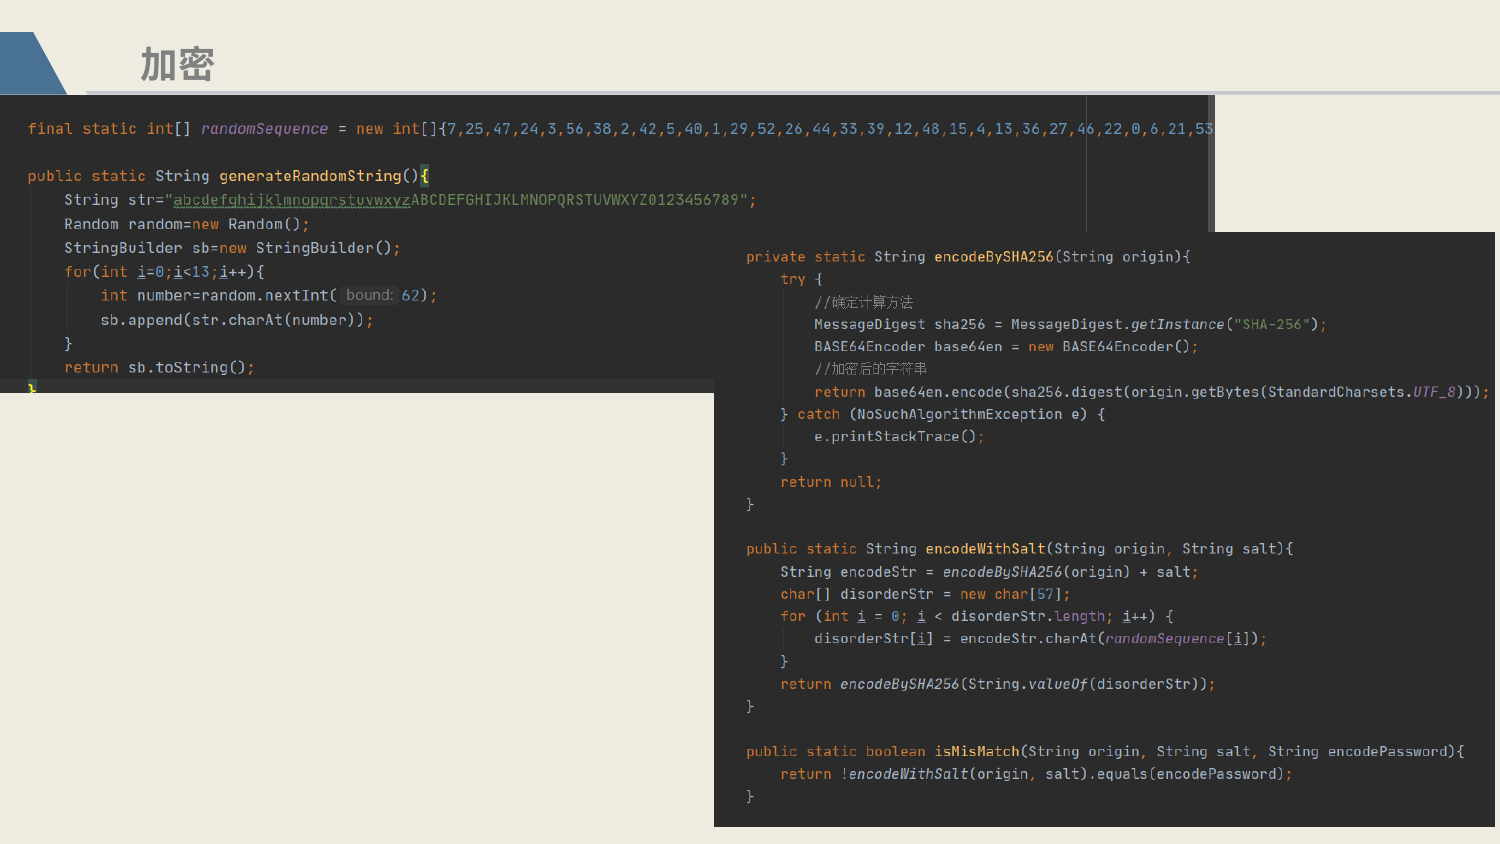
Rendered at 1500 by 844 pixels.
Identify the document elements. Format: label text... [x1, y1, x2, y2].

text_box 加密 [140, 32, 715, 93]
picture [0, 94, 1495, 827]
